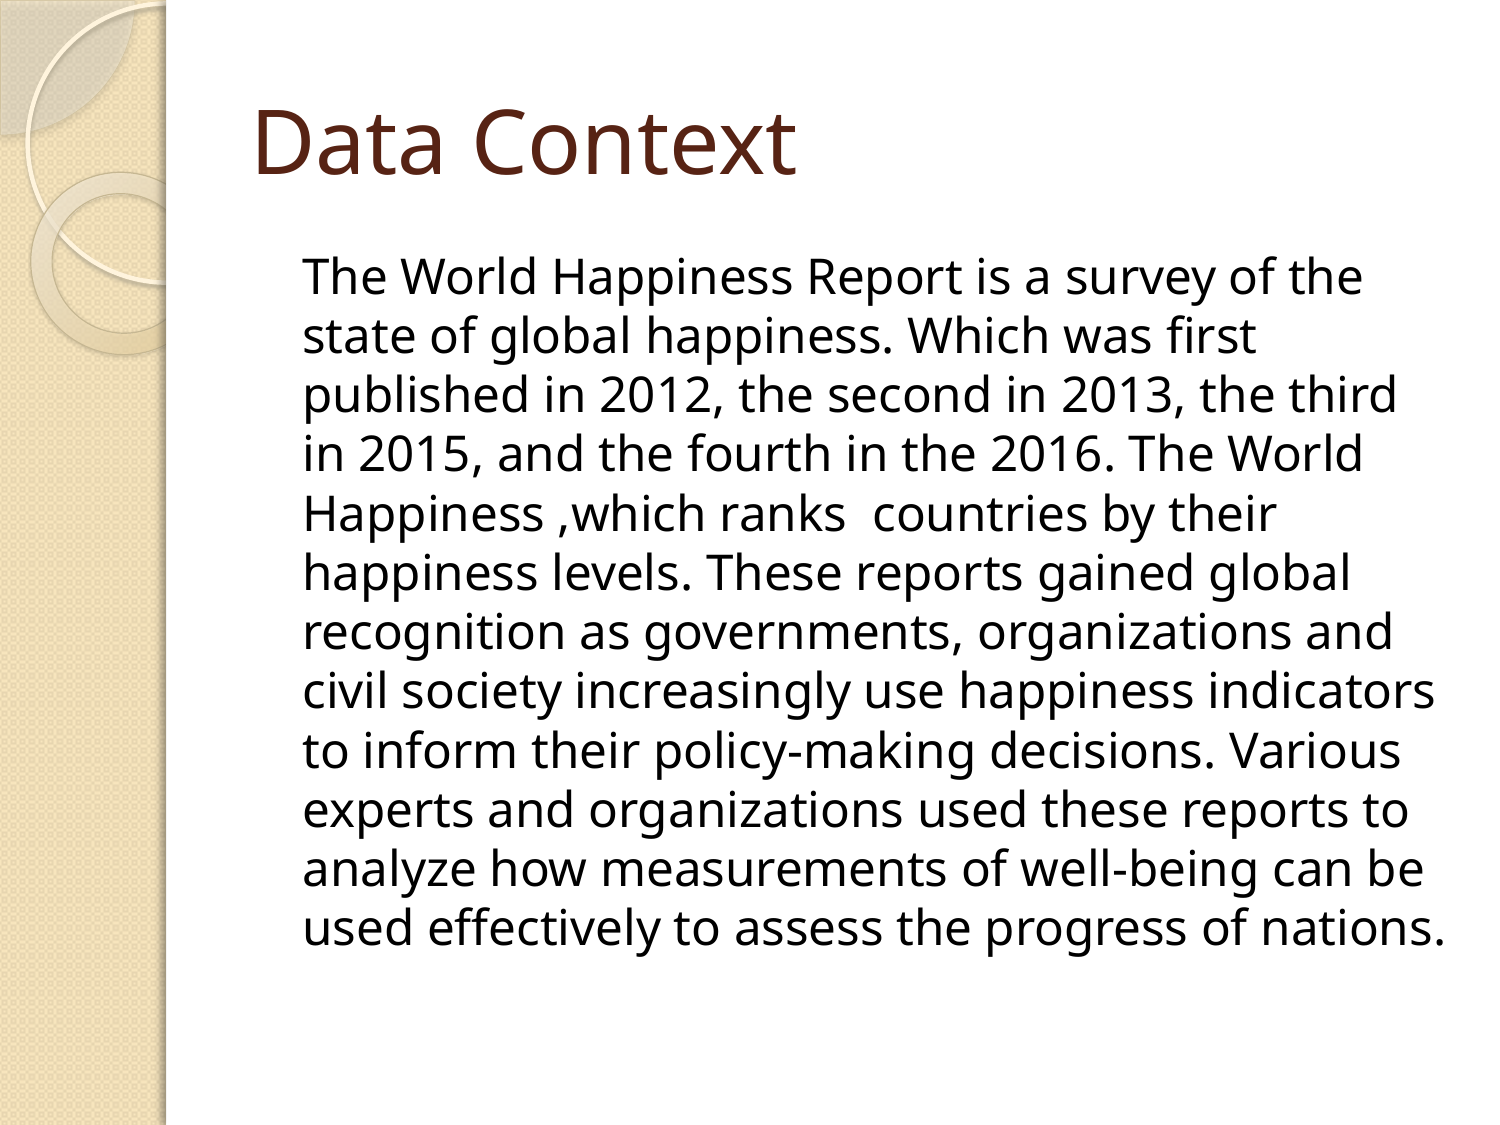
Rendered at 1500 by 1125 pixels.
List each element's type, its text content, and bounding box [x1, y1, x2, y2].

list The World Happiness Report is a survey of the state of global happiness. Which was first published in 2012, the second in 2013, the third in 2015, and the fourth in the 2016. The World Happiness ,which ranks countries by their happiness levels. These reports gained global recognition as governments, organizations and civil society increasingly use happiness indicators to inform their policy-making decisions. Various experts and organizations used these reports to analyze how measurements of well-being can be used effectively to assess the progress of nations. [235, 237, 1466, 1025]
title Data Context [235, 45, 1466, 233]
